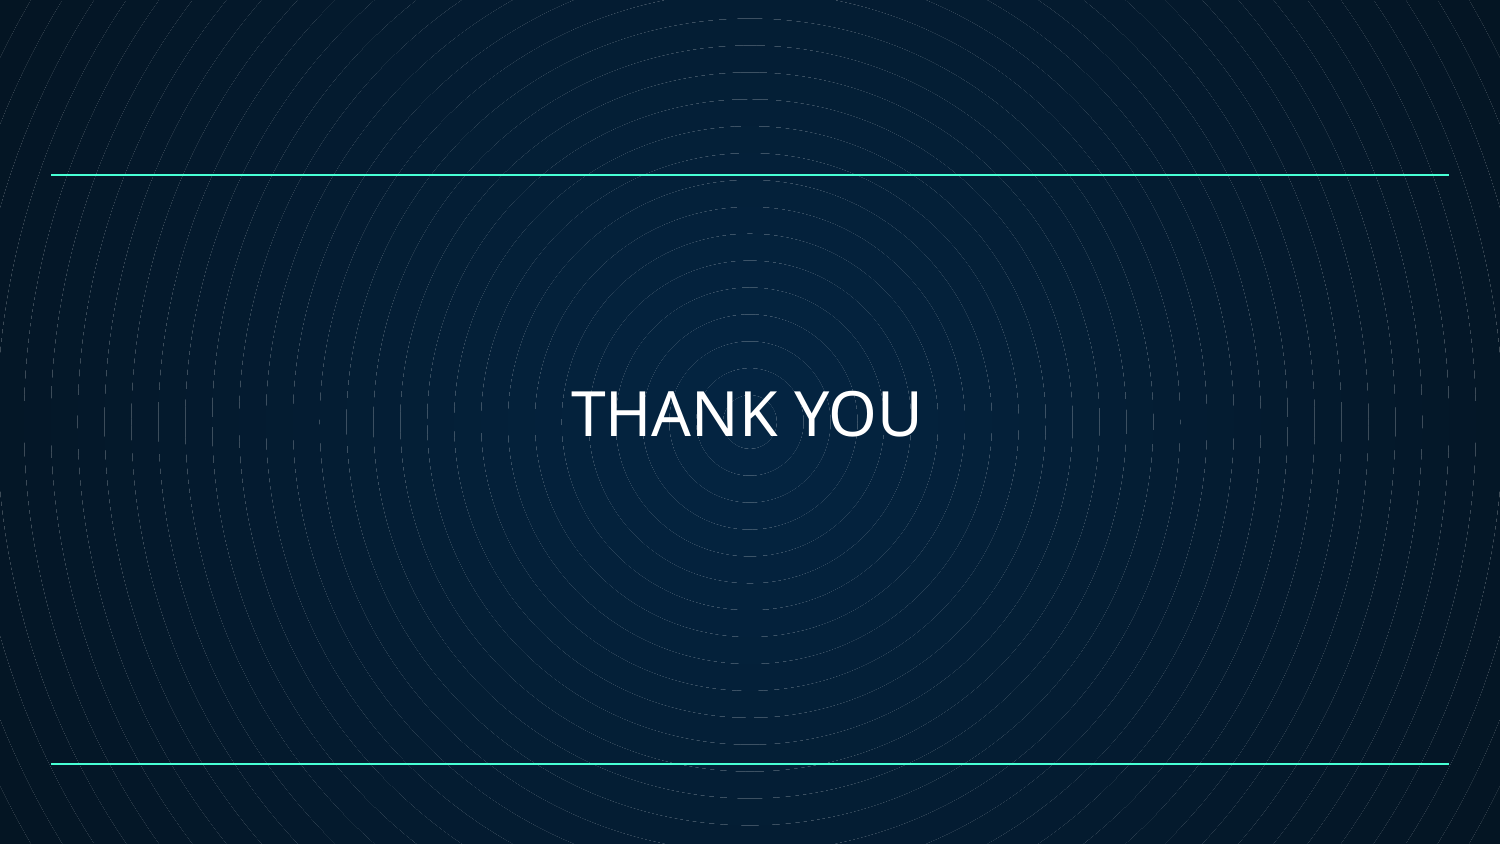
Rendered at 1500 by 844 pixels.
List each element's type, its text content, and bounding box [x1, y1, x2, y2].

text_box [103, 577, 1449, 763]
title THANK YOU [24, 432, 1465, 540]
